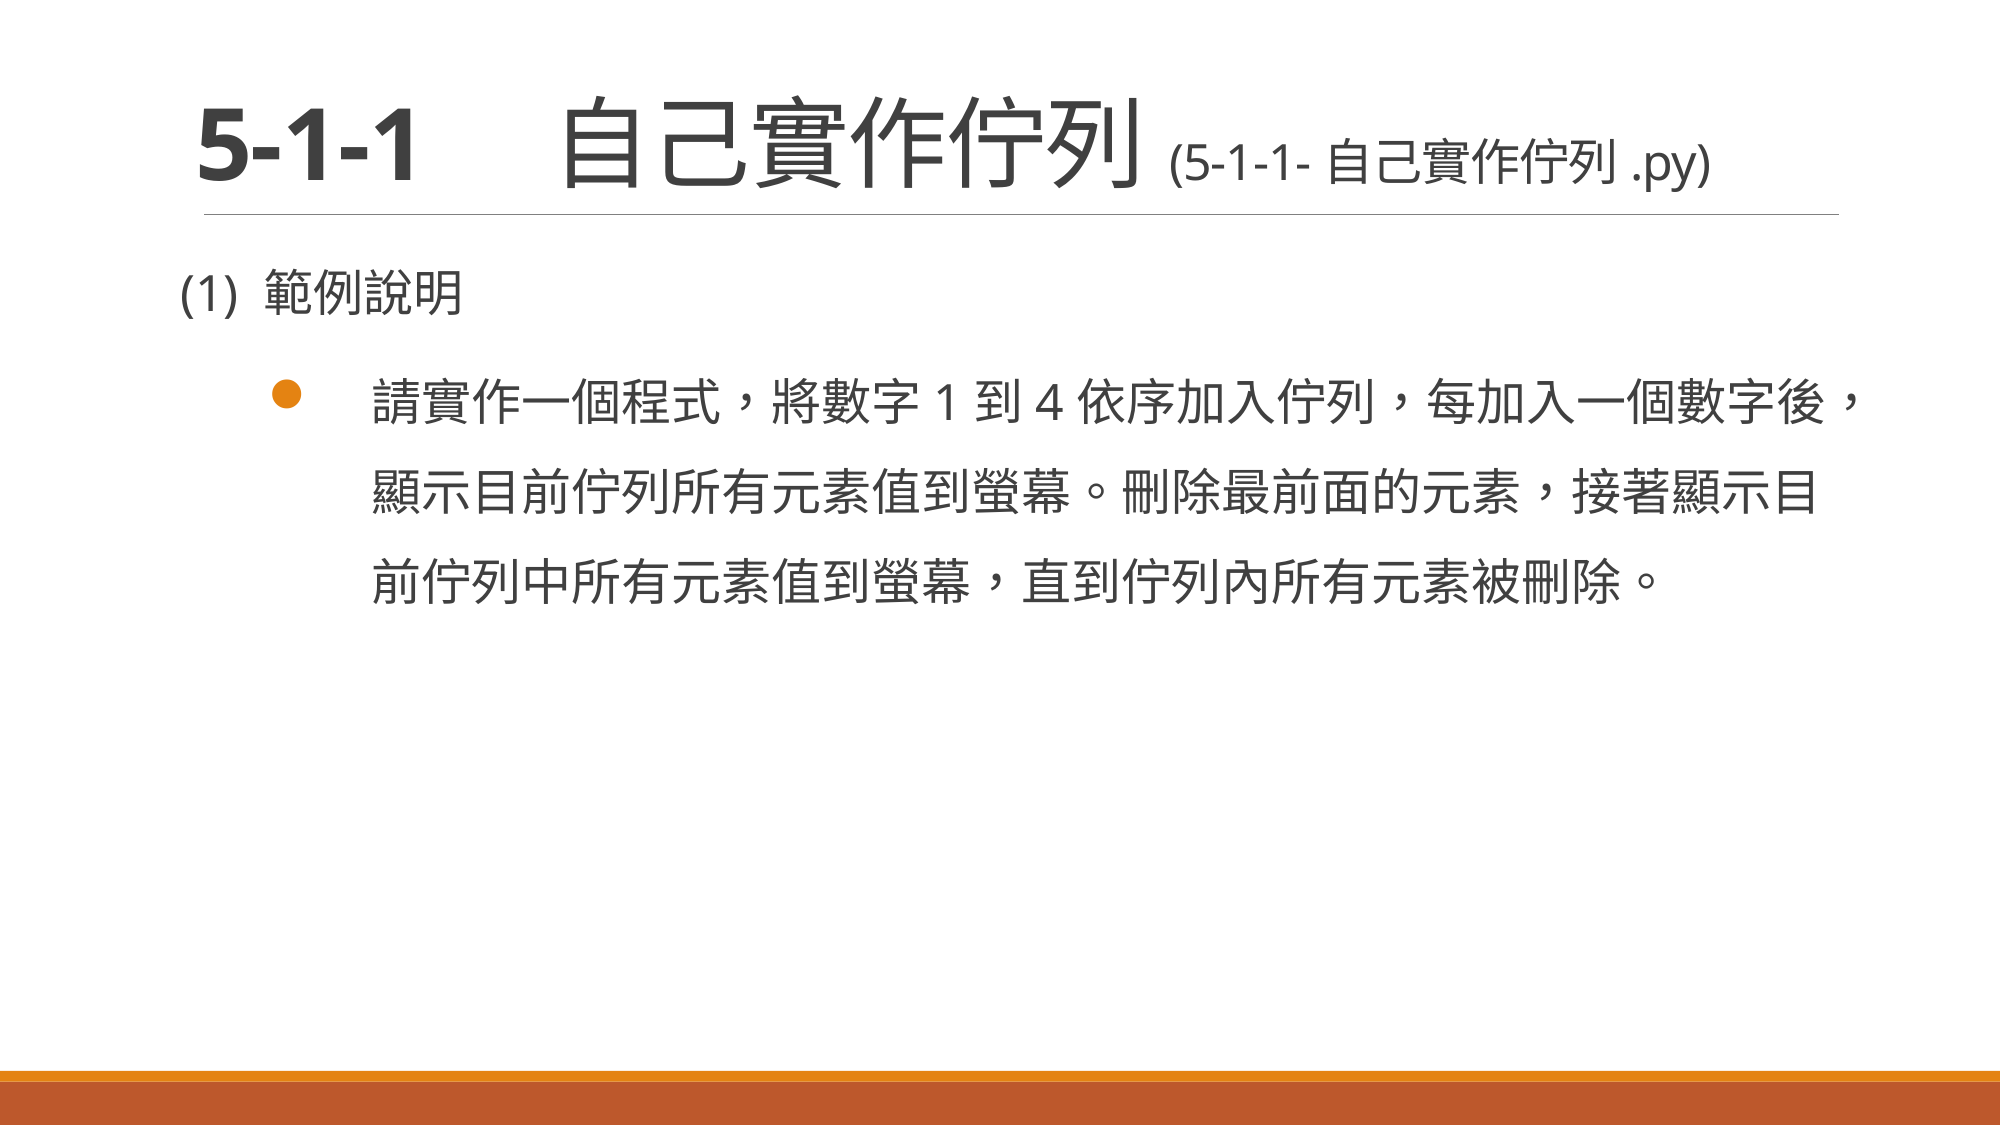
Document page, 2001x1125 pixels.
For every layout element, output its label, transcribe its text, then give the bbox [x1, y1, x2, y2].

list (1) 範例說明 請實作一個程式，將數字1到4依序加入佇列，每加入一個數字後，顯示目前佇列所有元素值到螢幕。刪除最前面的元素，接著顯示目前佇列中所有元素值到螢幕，直到佇列內所有元素被刪除。 [180, 224, 1830, 1033]
title 5-1-1 自己實作佇列(5-1-1-自己實作佇列.py) [180, 47, 1830, 209]
